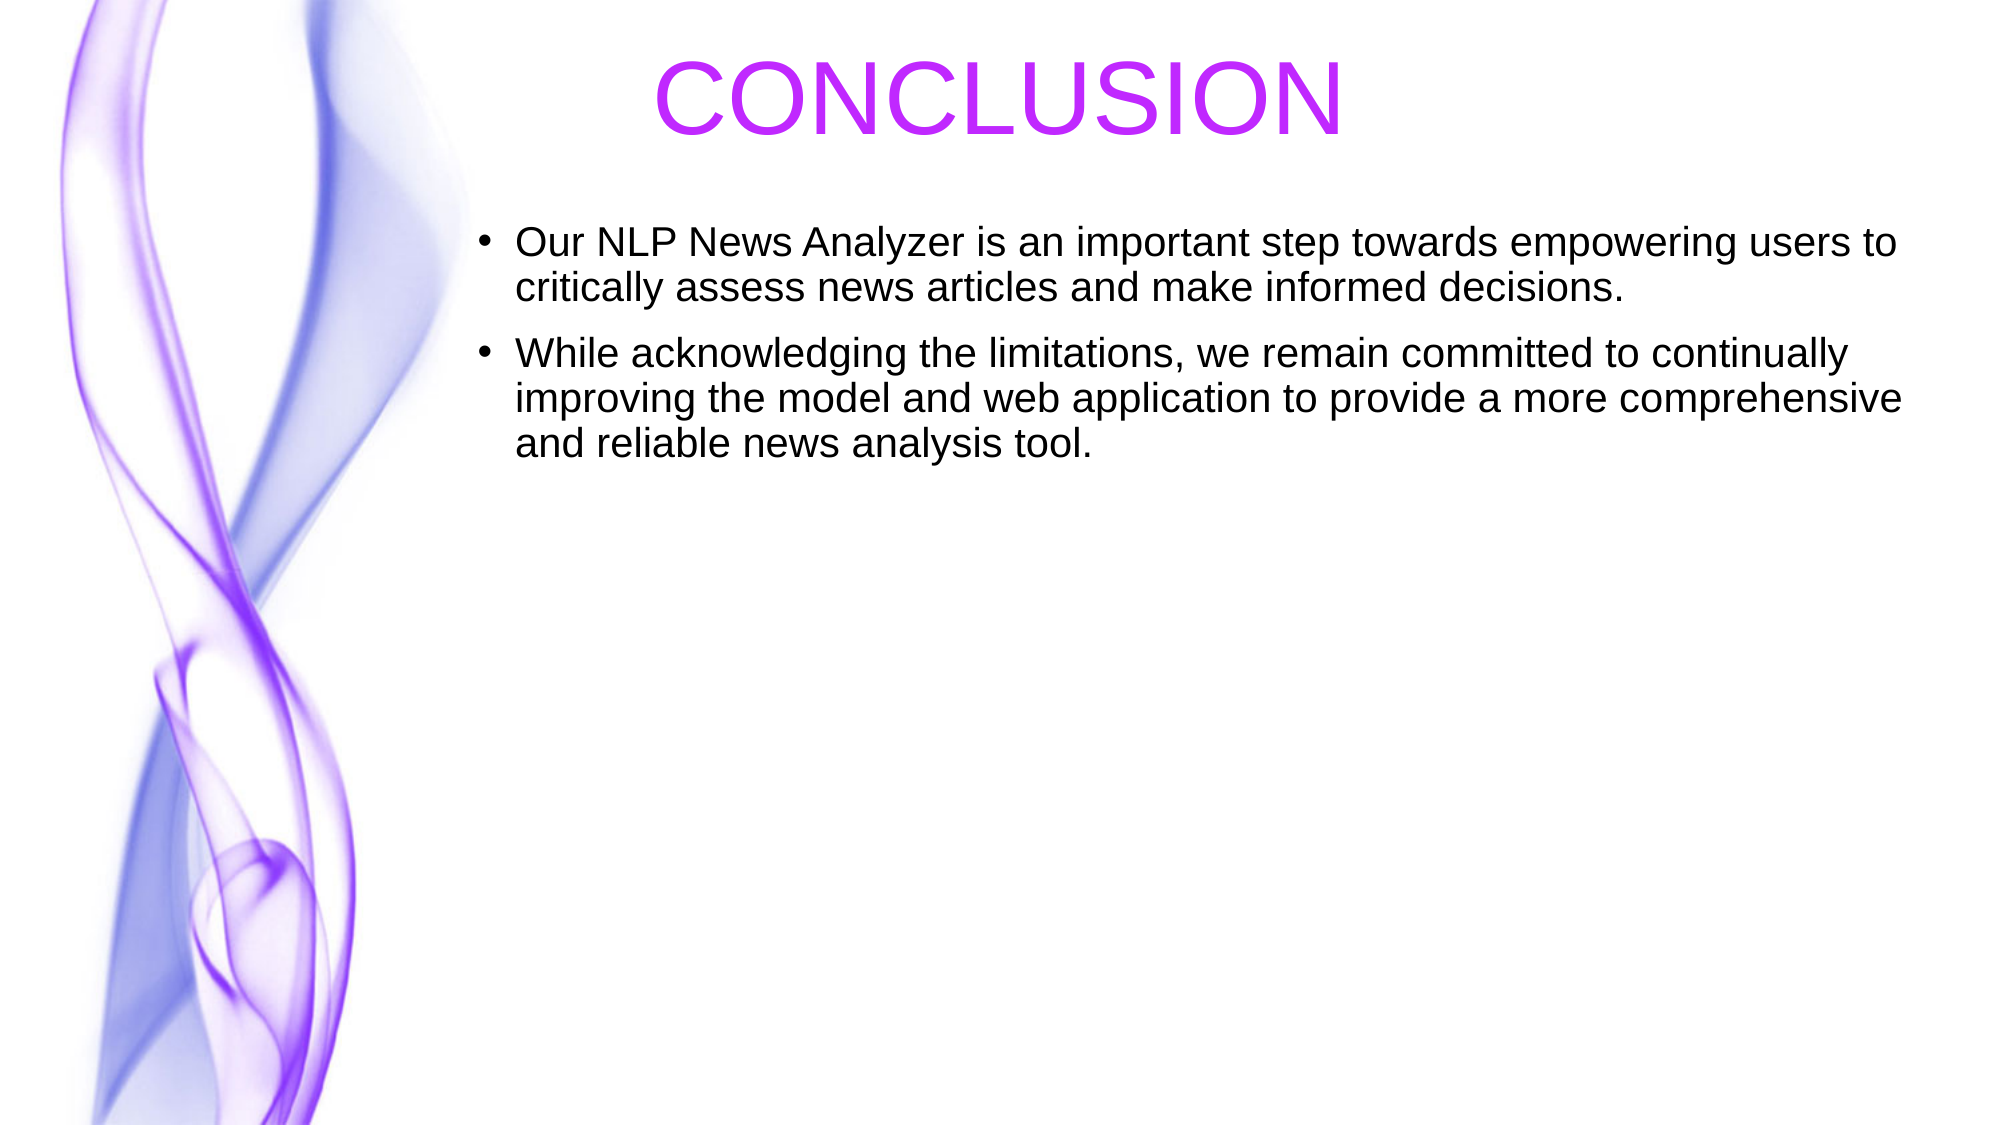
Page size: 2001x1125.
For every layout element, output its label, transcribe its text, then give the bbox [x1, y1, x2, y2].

picture [0, 0, 2001, 1125]
text_box Our NLP News Analyzer is an important step towards empowering users to critically assess news articles and make informed decisions. While acknowledging the limitations, we remain committed to continually improving the model and web application to provide a more comprehensive and reliable news analysis tool. [462, 212, 1979, 864]
text_box CONCLUSION [0, 23, 2000, 163]
